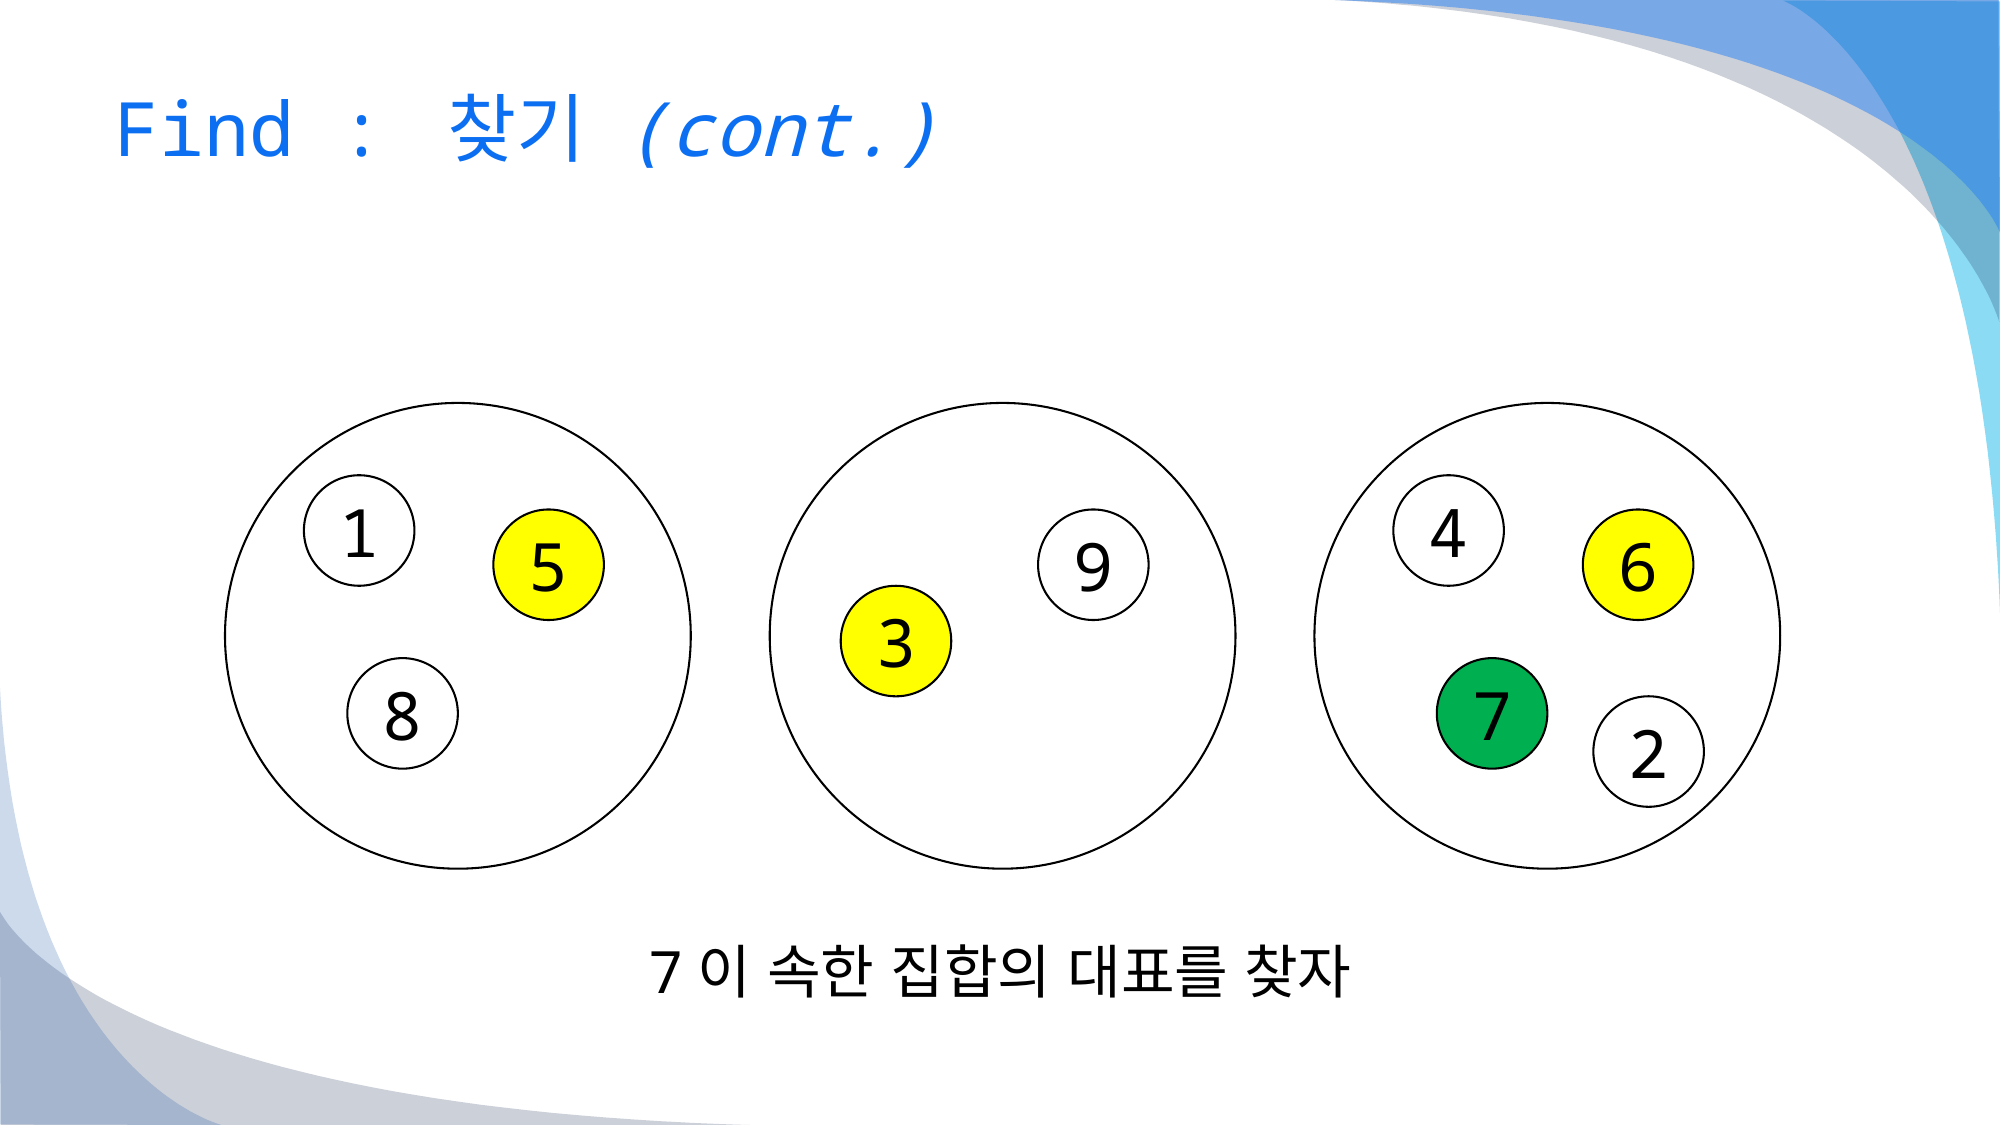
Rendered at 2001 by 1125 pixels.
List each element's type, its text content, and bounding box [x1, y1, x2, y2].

text_box 2 [1592, 695, 1705, 808]
text_box 8 [346, 657, 459, 770]
text_box 9 [1037, 508, 1150, 622]
text_box [223, 401, 692, 870]
text_box 5 [492, 508, 605, 622]
title Find : 찾기 (cont.) [99, 50, 1900, 202]
text_box [1313, 401, 1782, 870]
text_box 3 [839, 584, 953, 698]
text_box 7이 속한 집합의 대표를 찾자 [0, 927, 2000, 1013]
text_box [768, 401, 1237, 870]
text_box 6 [1581, 508, 1695, 622]
text_box 1 [302, 474, 416, 587]
text_box 7 [1435, 657, 1549, 770]
text_box 4 [1392, 474, 1505, 587]
